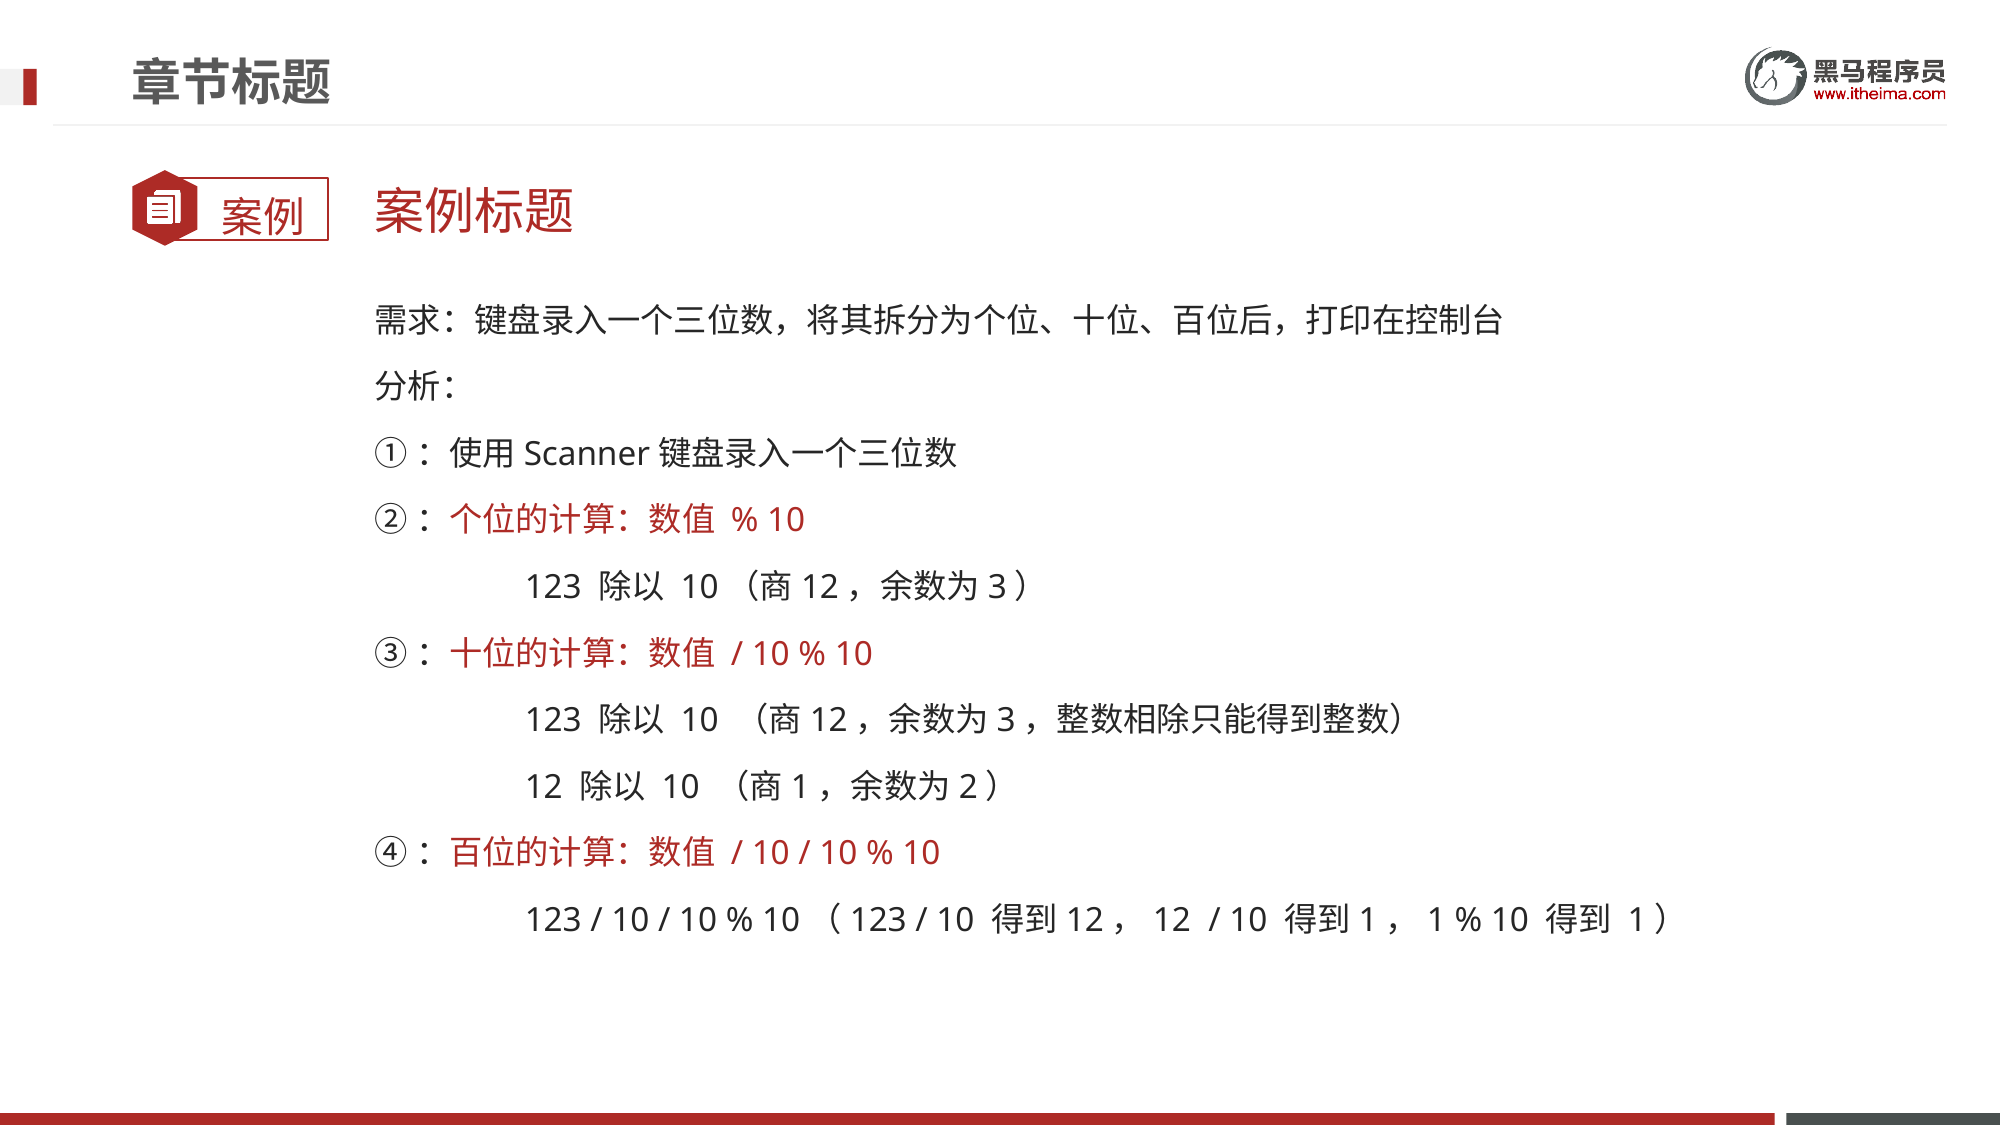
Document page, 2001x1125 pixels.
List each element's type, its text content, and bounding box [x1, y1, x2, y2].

list 案例标题 [360, 166, 1872, 252]
picture [147, 190, 181, 224]
title 章节标题 [116, 38, 1556, 124]
list 需求：键盘录入一个三位数，将其拆分为个位、十位、百位后，打印在控制台 分析： ①：使用Scanner键盘录入一个三位数 ②：个位的计算：数值 % 10 123 除以 10（商12，余数为3） ③：十位的计算：数值 / 10 % 10 123 除以 10 （商12，余数为3，整数相除只能得到整数） 12 除以 10 （商1，余数为2） ④：百位的计算：数值 / 10 / 10 % 10 123 / 10 / 10 % 10（123 / 10 得到12，12 / 10 得到1，1 % 10 得到 1） [360, 271, 1872, 964]
picture [1744, 46, 1946, 106]
